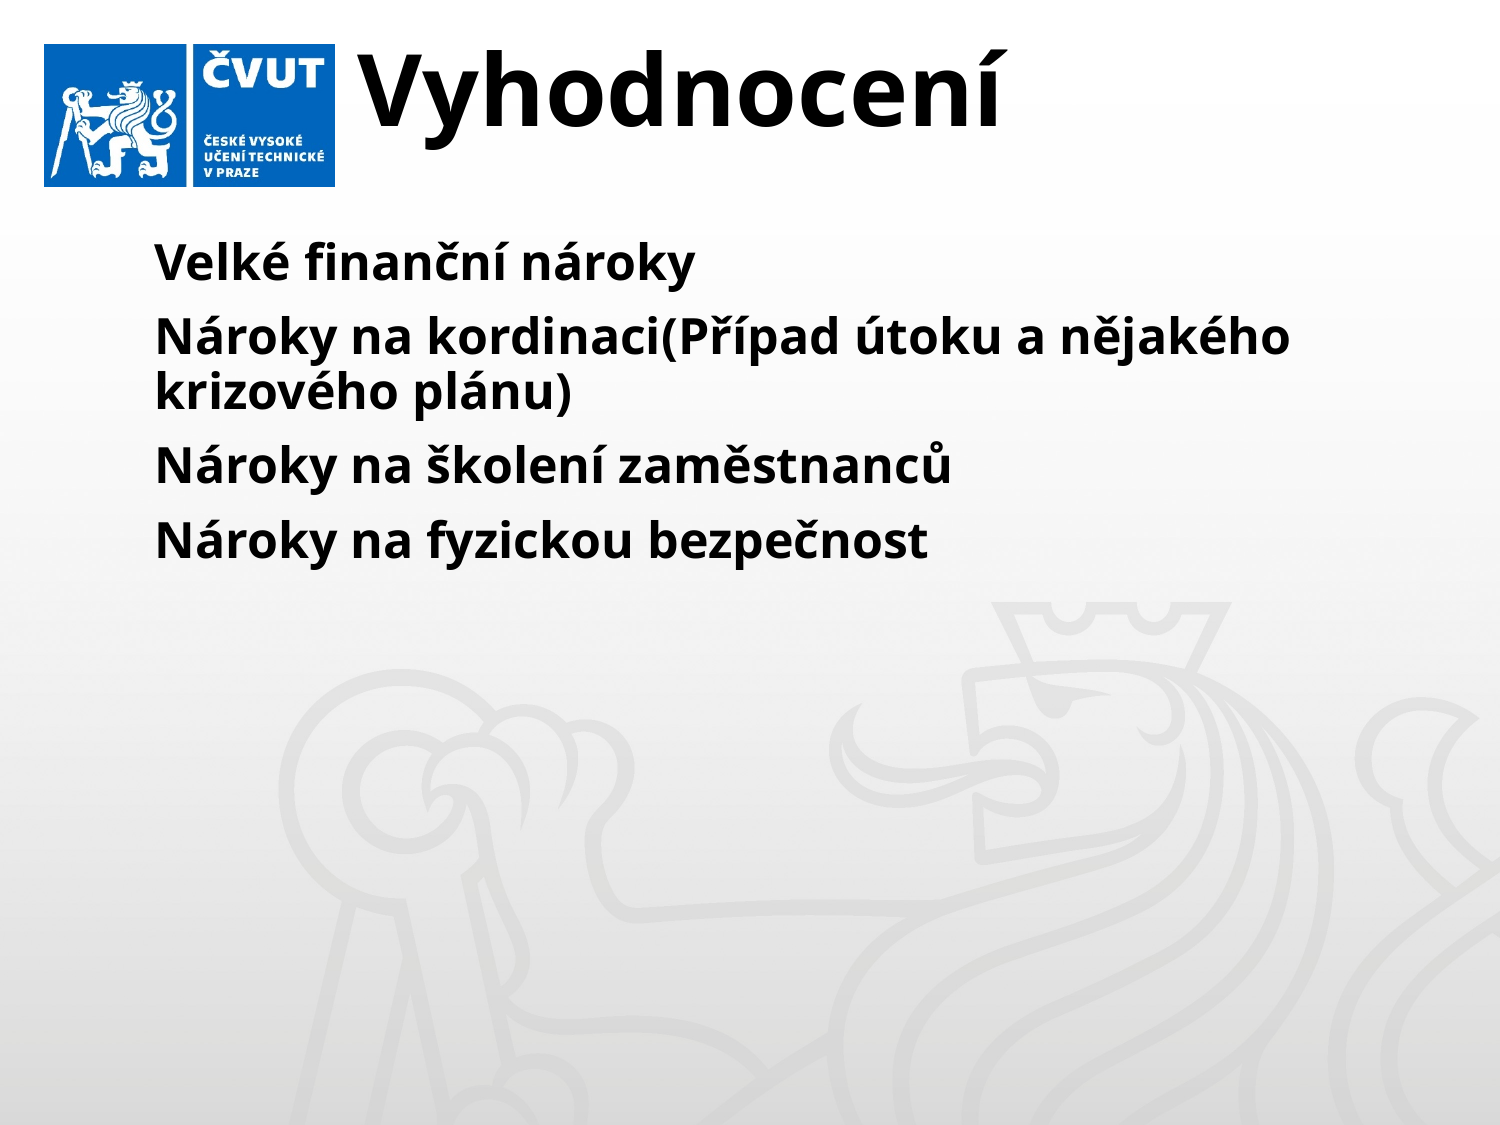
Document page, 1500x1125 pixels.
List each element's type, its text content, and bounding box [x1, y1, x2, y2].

picture [0, 0, 1500, 1125]
title Vyhodnocení [342, 32, 1500, 270]
subtitle Velké finanční nároky Nároky na kordinaci(Případ útoku a nějakého krizového plánu) Nároky na školení zaměstnanců Nároky na fyzickou bezpečnost [139, 229, 1447, 856]
